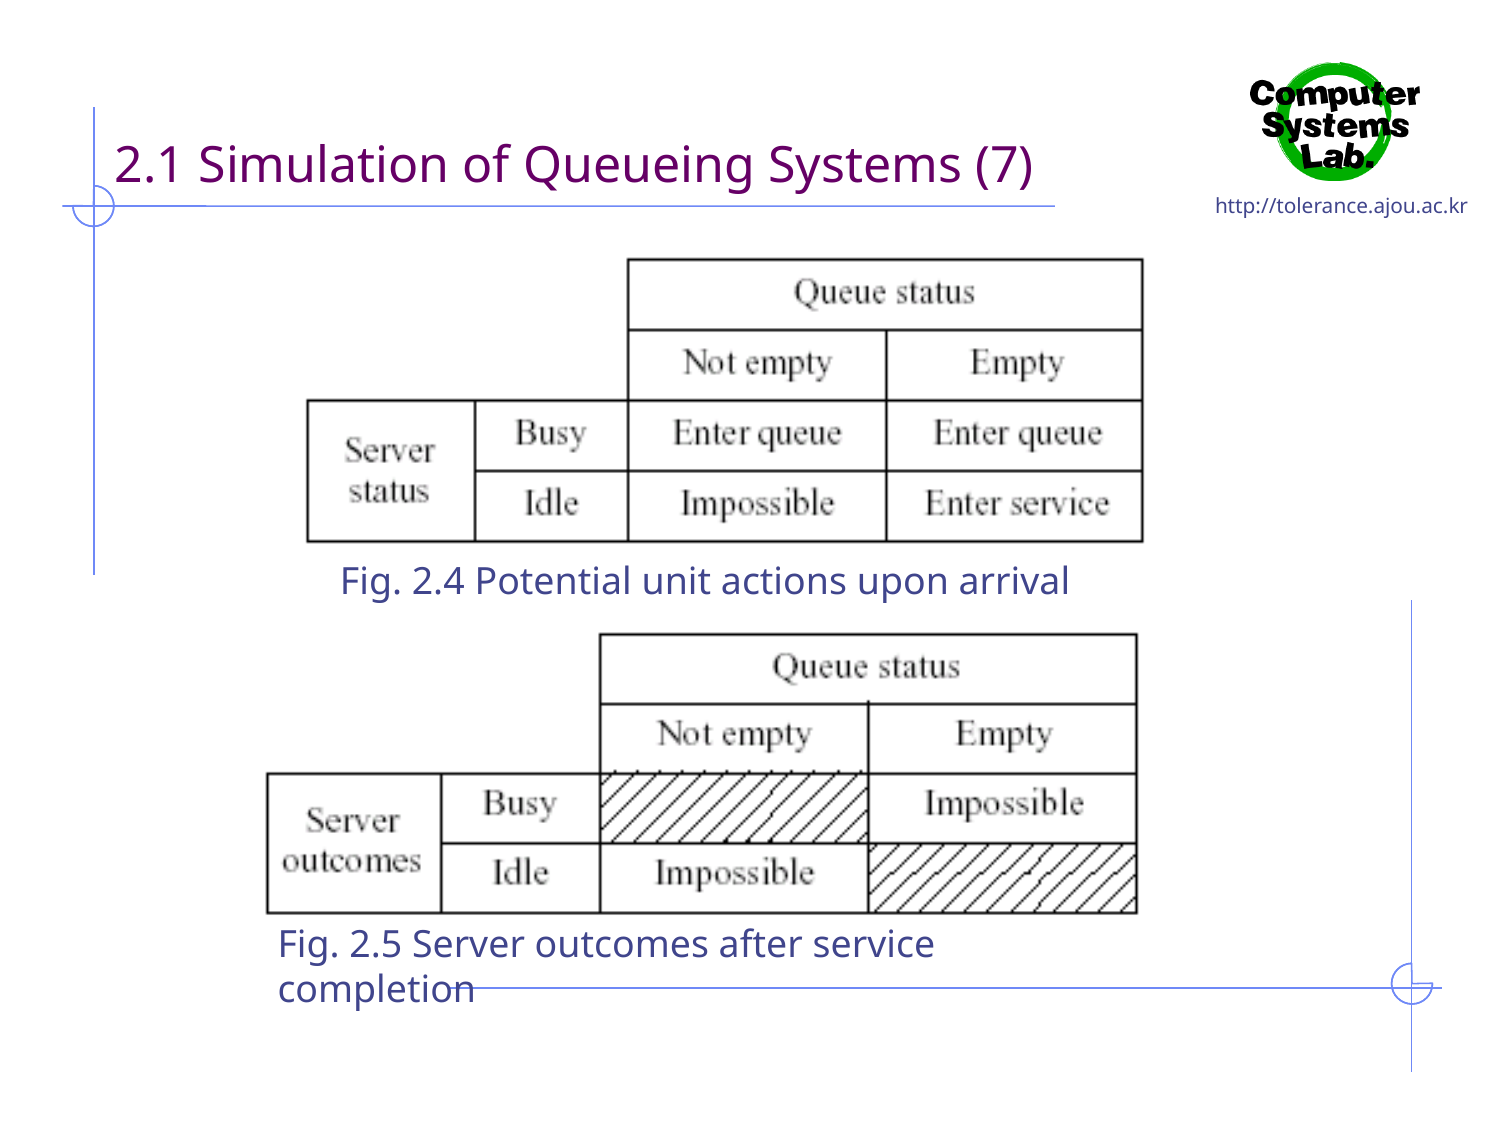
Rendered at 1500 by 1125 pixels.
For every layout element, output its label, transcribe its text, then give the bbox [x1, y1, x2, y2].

picture [1250, 62, 1420, 181]
text_box Fig. 2.4 Potential unit actions upon arrival [324, 555, 1113, 610]
text_box Fig. 2.5 Server outcomes after service completion [262, 928, 1138, 1018]
title 2.1 Simulation of Queueing Systems (7) [99, 99, 1213, 200]
picture [262, 624, 1141, 921]
picture [299, 249, 1149, 546]
